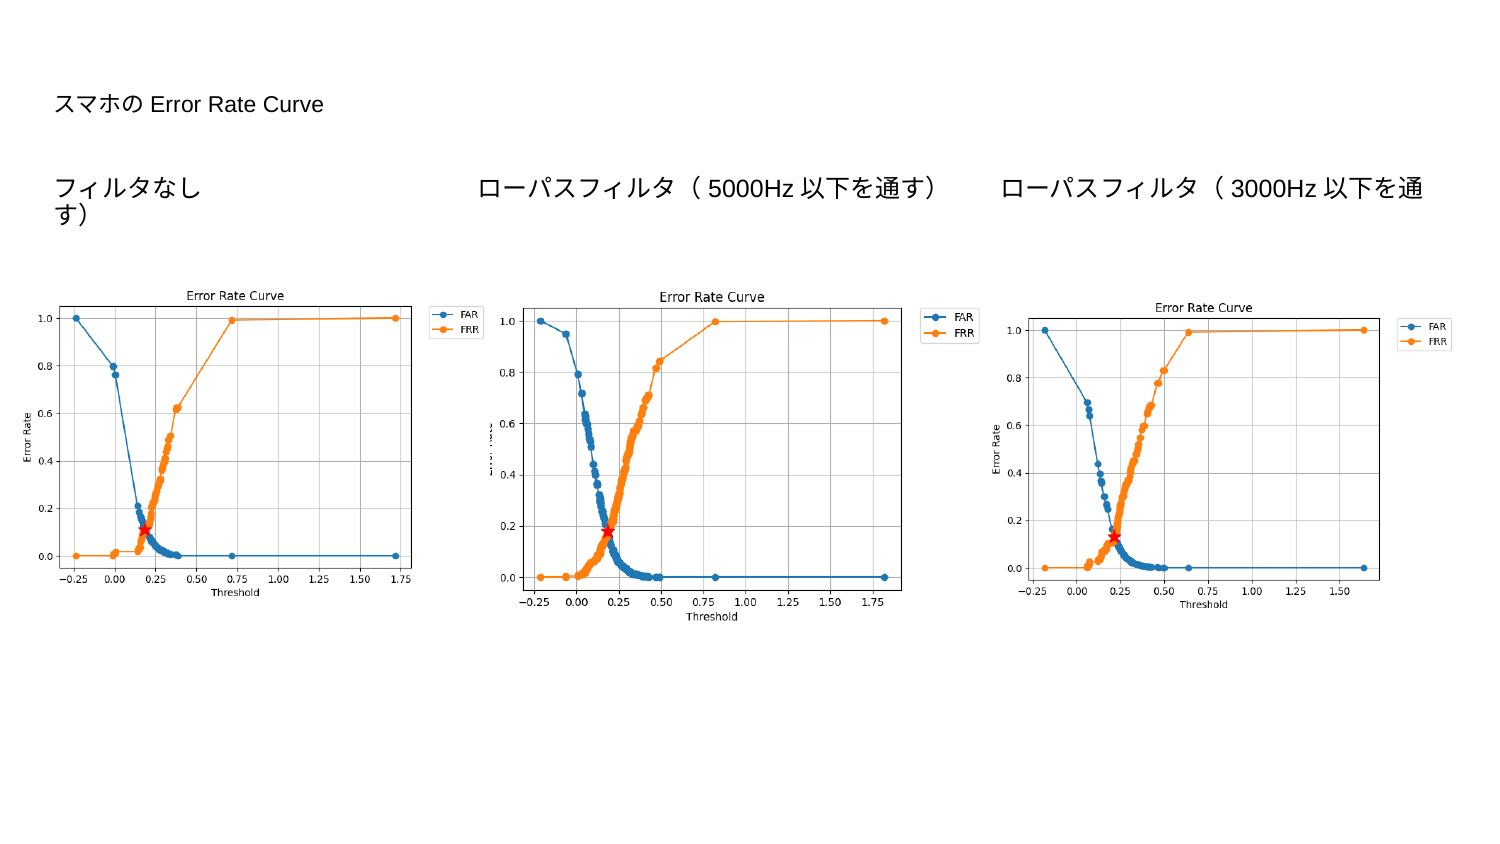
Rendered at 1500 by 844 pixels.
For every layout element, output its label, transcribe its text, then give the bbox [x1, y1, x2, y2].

list スマホのError Rate Curve フィルタなし ローパスフィルタ（5000Hz以下を通す） ローパスフィルタ（3000Hz以下を通す） EER 0.111 0.178 0.130 [42, 87, 1484, 760]
picture [16, 282, 1458, 630]
